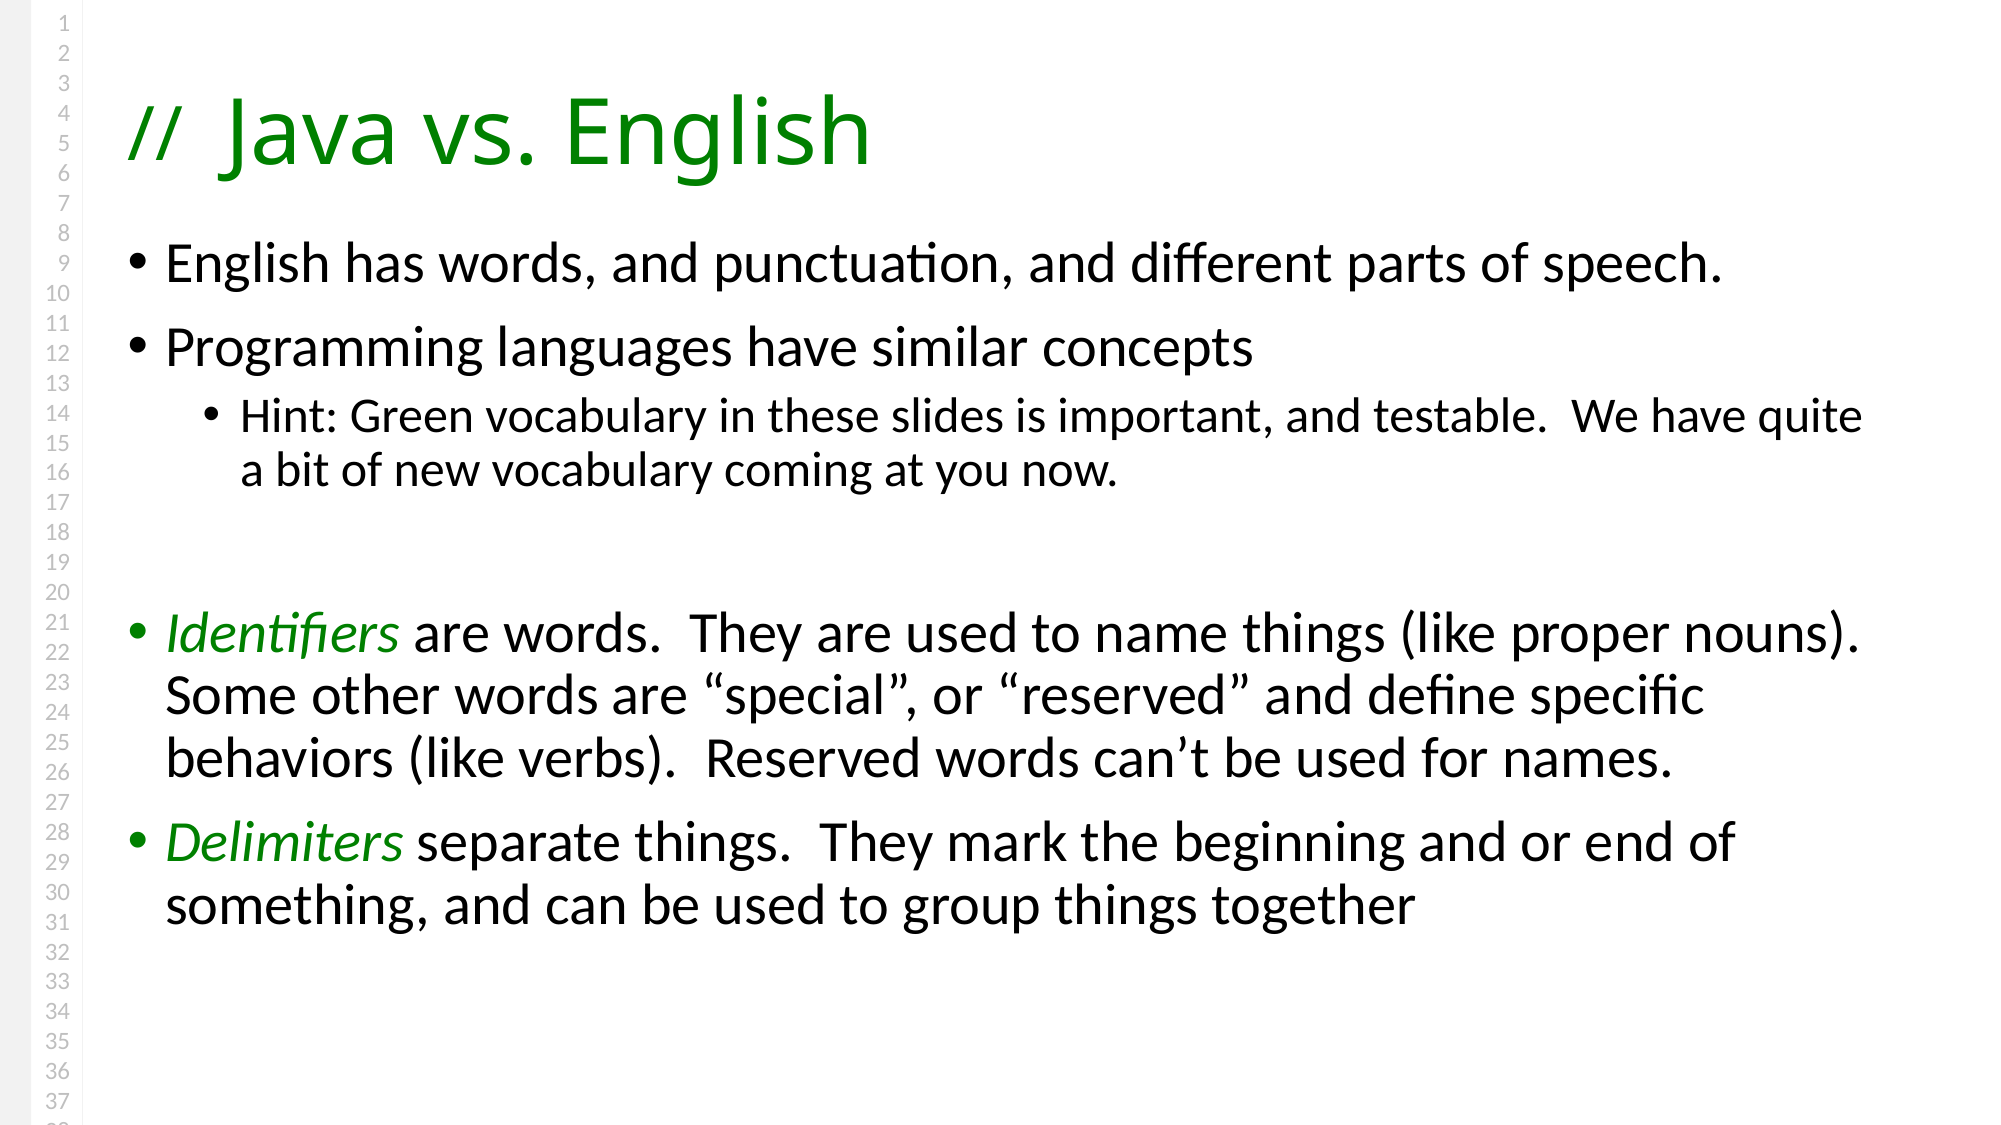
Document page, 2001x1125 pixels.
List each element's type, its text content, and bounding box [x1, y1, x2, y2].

list English has words, and punctuation, and different parts of speech. Programming languages have similar concepts Hint: Green vocabulary in these slides is important, and testable. We have quite a bit of new vocabulary coming at you now. Identifiers are words. They are used to name things (like proper nouns). Some other words are “special”, or “reserved” and define specific behaviors (like verbs). Reserved words can’t be used for names. Delimiters separate things. They mark the beginning and or end of something, and can be used to group things together [112, 224, 1913, 1013]
title Java vs. English [210, 59, 1913, 210]
